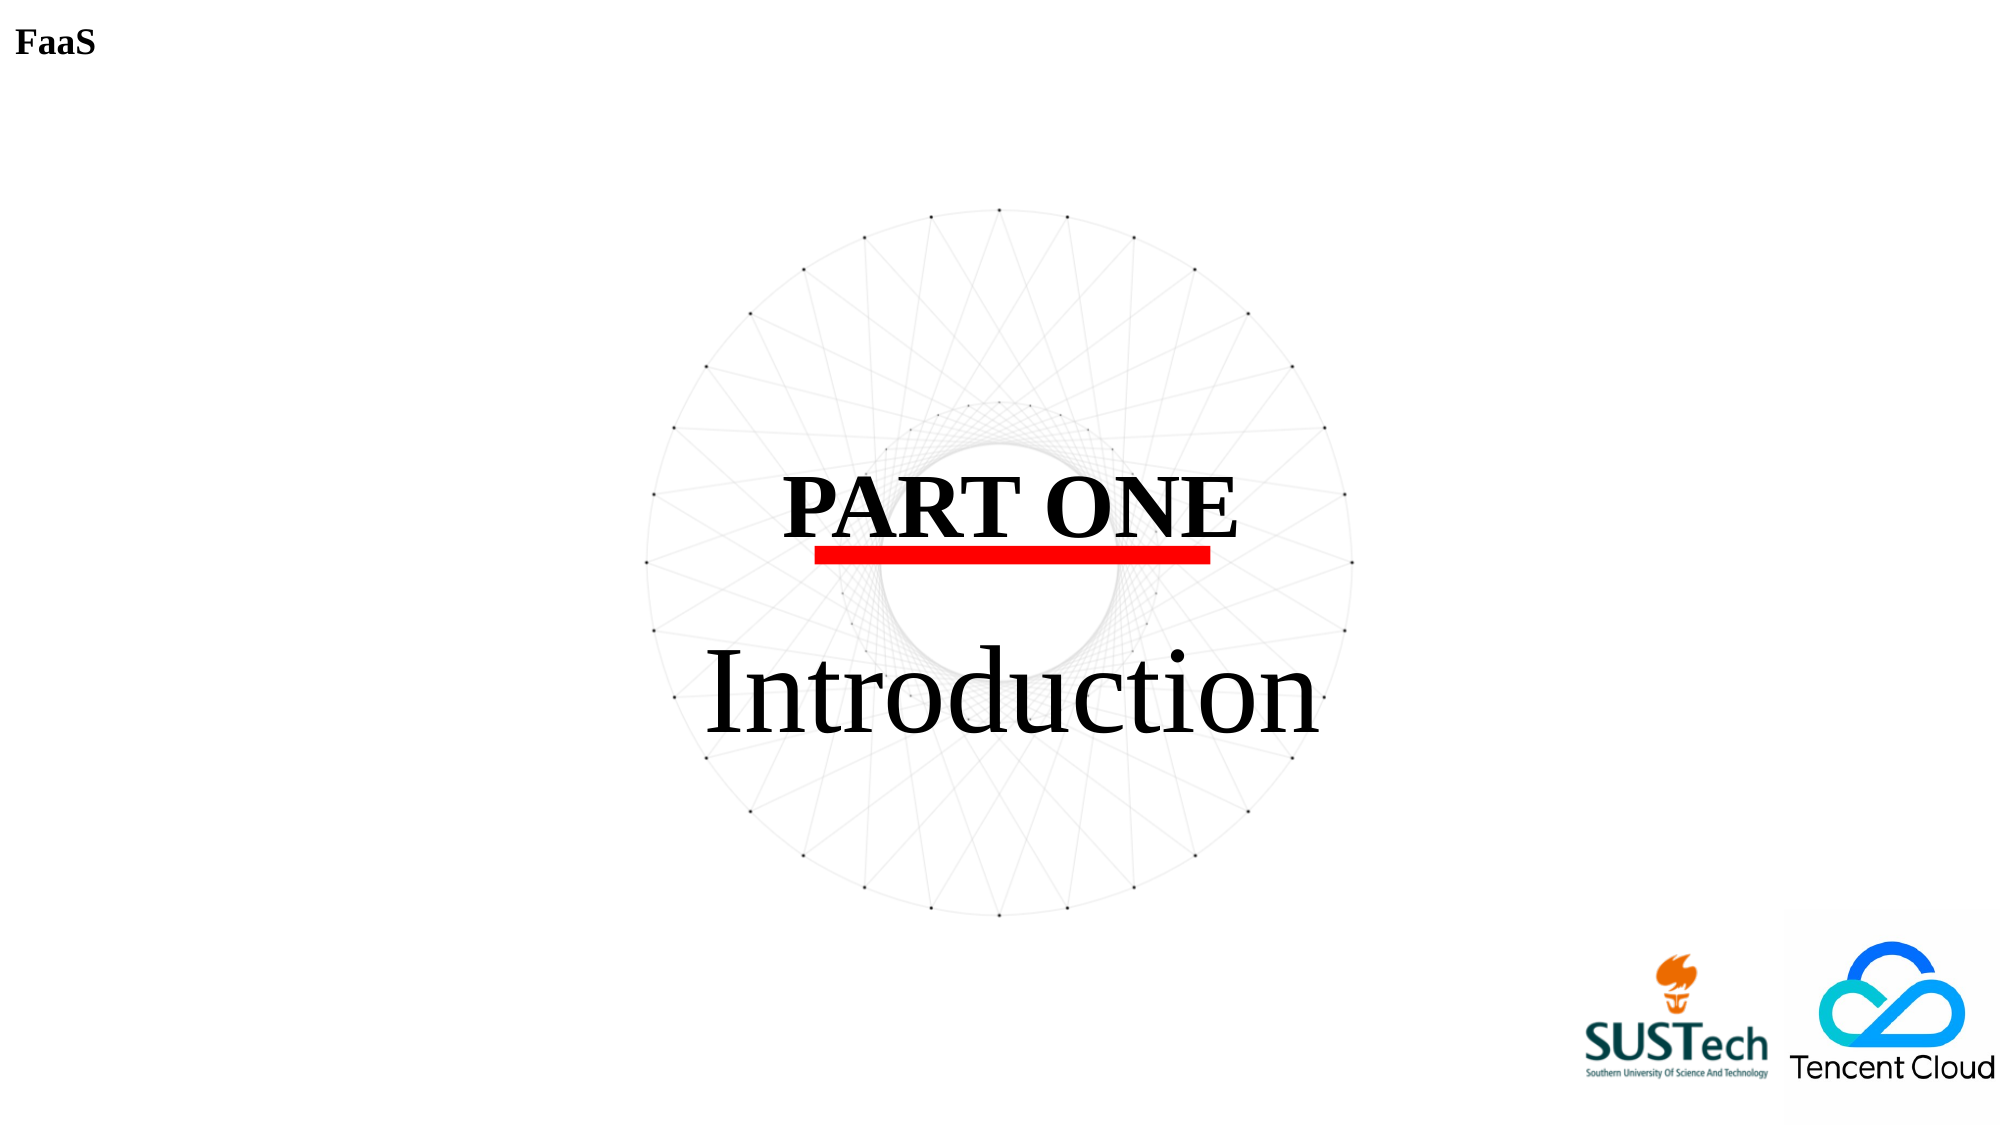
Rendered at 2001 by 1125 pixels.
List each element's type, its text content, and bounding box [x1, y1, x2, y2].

text_box [814, 545, 1211, 565]
text_box Introduction [632, 554, 1393, 746]
picture [636, 193, 1375, 554]
text_box FaaS [0, 9, 120, 70]
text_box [1568, 909, 2000, 1125]
picture [685, 746, 1326, 932]
text_box PART ONE [716, 404, 1308, 550]
